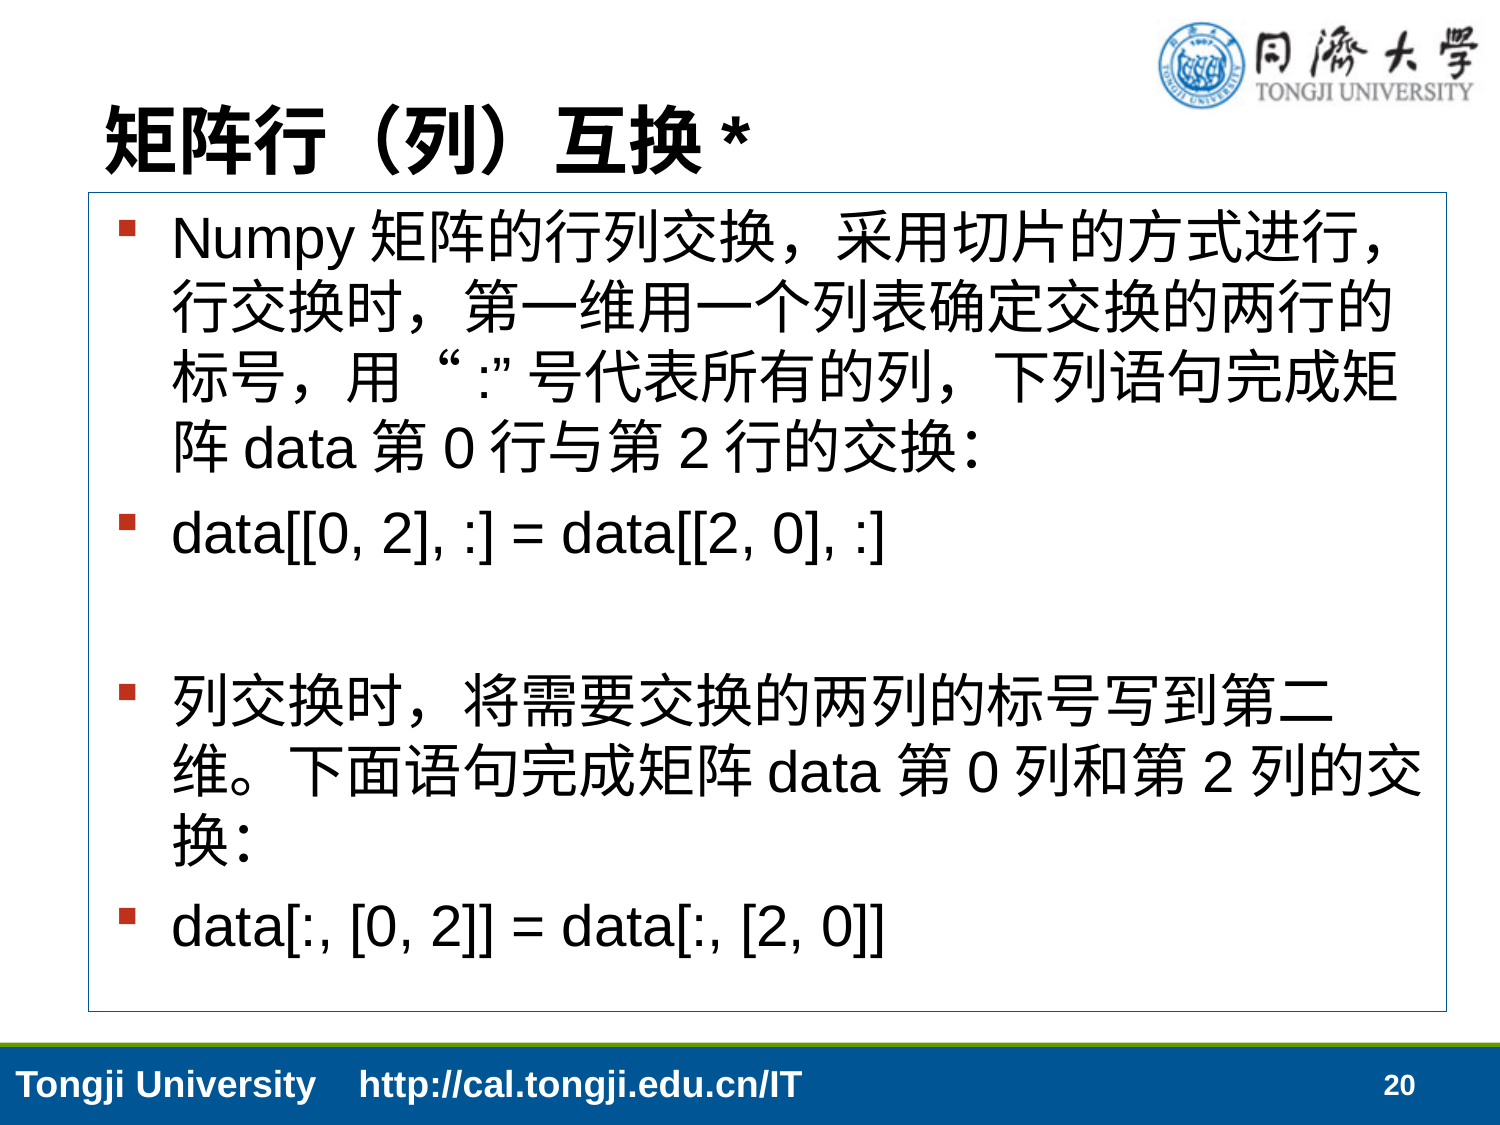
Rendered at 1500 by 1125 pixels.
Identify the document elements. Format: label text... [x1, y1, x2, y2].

title 矩阵行（列）互换* [88, 42, 1395, 192]
picture [1145, 19, 1495, 113]
text_box Numpy矩阵的行列交换，采用切片的方式进行，行交换时，第一维用一个列表确定交换的两行的标号，用“:”号代表所有的列，下列语句完成矩阵data第0行与第2行的交换： data[[0, 2], :] = data[[2, 0], :] 列交换时，将需要交换的两列的标号写到第二维。下面语句完成矩阵data第0列和第2列的交换： data[:, [0, 2]] = data[:, [2, 0]] [88, 192, 1447, 1012]
